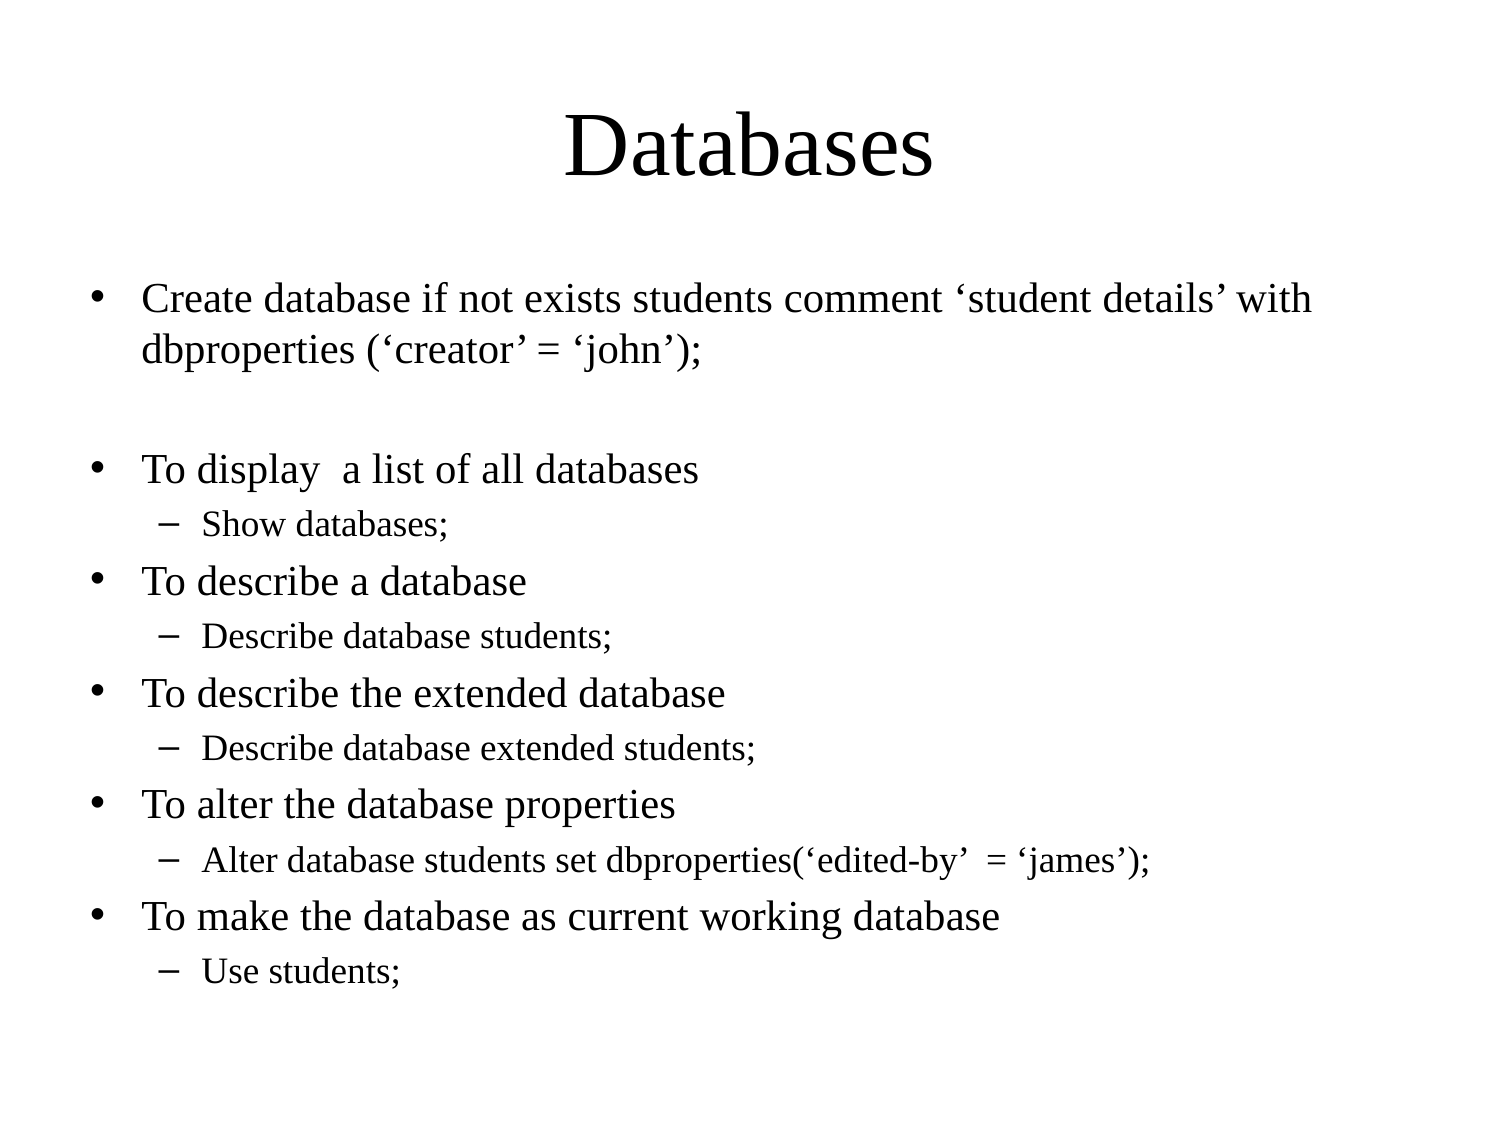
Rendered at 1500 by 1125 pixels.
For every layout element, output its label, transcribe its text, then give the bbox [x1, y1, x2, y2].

list Create database if not exists students comment ‘student details’ with dbproperties (‘creator’ = ‘john’); To display a list of all databases Show databases; To describe a database Describe database students; To describe the extended database Describe database extended students; To alter the database properties Alter database students set dbproperties(‘edited-by’ = ‘james’); To make the database as current working database Use students; [75, 262, 1425, 1005]
title Databases [75, 45, 1425, 233]
